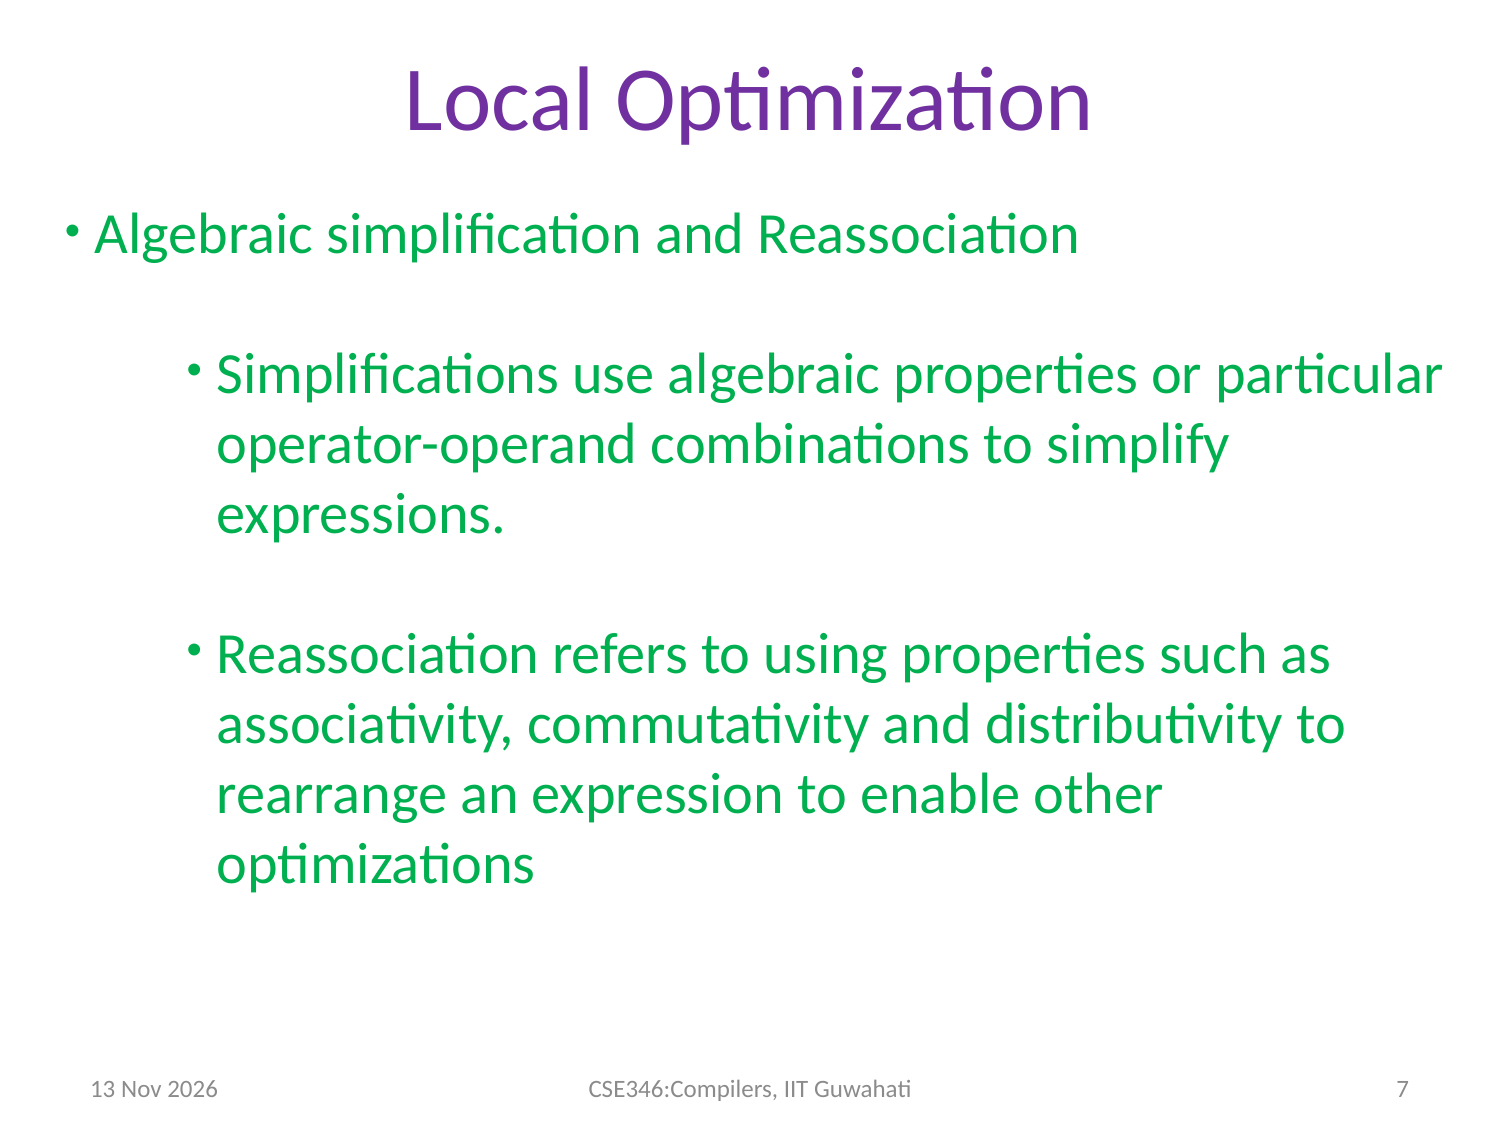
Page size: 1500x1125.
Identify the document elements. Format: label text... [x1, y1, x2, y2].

footer CSE346:Compilers, IIT Guwahati [513, 1062, 988, 1113]
slide_number 7 [1075, 1062, 1425, 1113]
slide_number 27-Apr-14 [75, 1062, 424, 1113]
text_box Algebraic simplification and Reassociation Simplifications use algebraic properties or particular operator-operand combinations to simplify expressions. Reassociation refers to using properties such as associativity, commutativity and distributivity to rearrange an expression to enable other optimizations [49, 187, 1463, 1038]
title Local Optimization [75, 0, 1425, 187]
